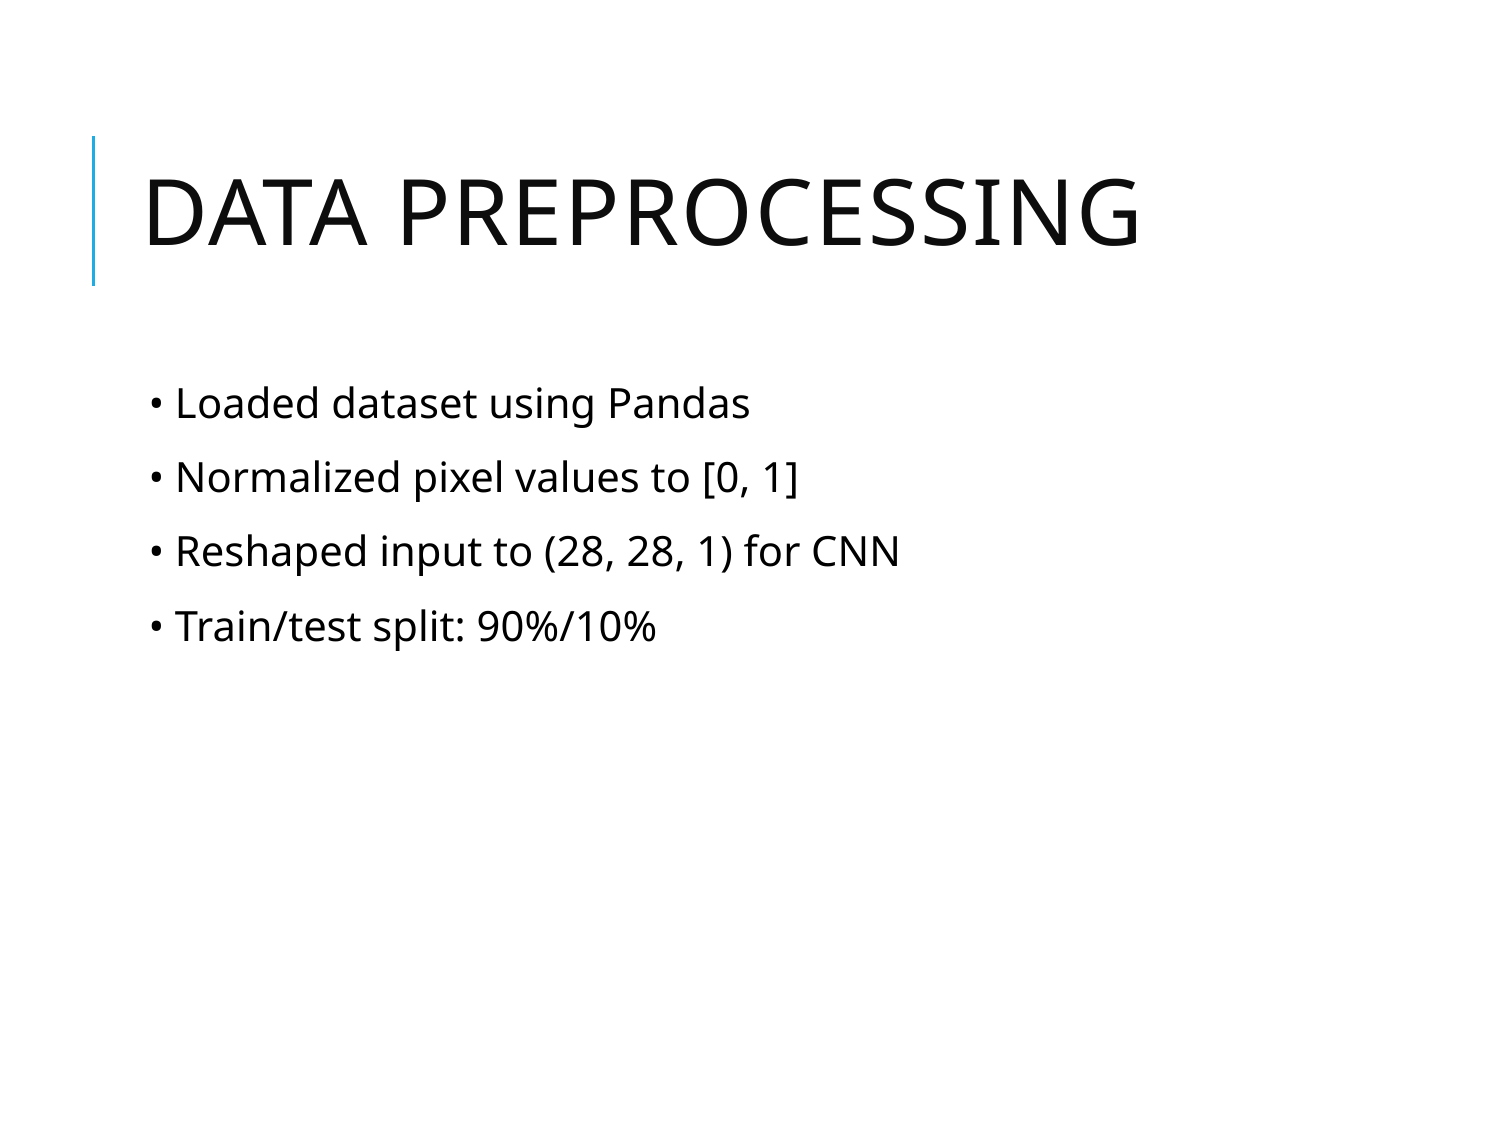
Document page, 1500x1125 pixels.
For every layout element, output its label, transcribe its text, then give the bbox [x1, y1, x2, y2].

list • Loaded dataset using Pandas • Normalized pixel values to [0, 1] • Reshaped input to (28, 28, 1) for CNN • Train/test split: 90%/10% [126, 375, 1322, 1035]
title Data Preprocessing [126, 96, 1322, 342]
